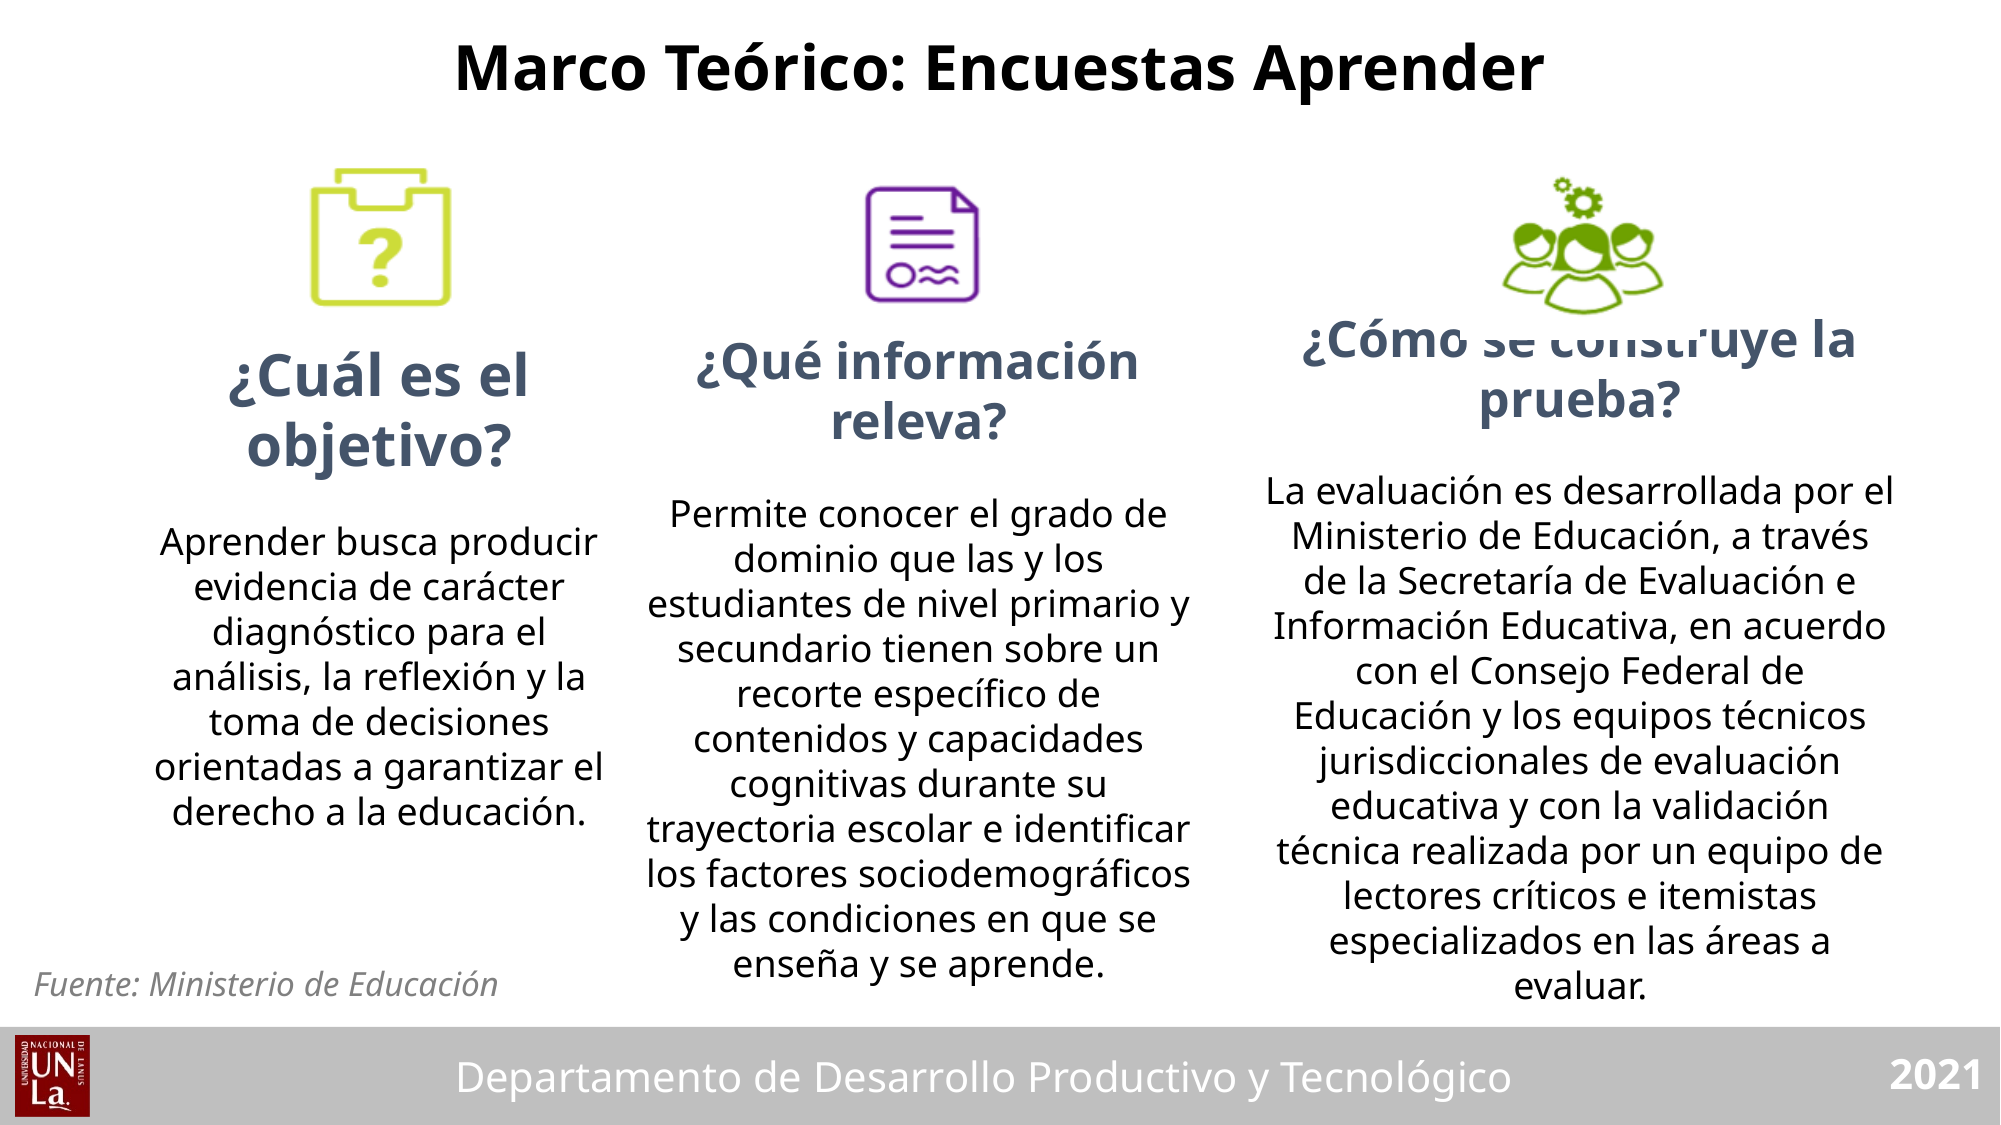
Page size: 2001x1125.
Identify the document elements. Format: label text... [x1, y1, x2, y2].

picture [814, 148, 1023, 335]
picture [15, 1035, 90, 1117]
picture [250, 124, 540, 359]
picture [1460, 143, 1700, 340]
text_box Fuente: Ministerio de Educación [18, 955, 623, 1011]
text_box ¿Qué información releva? Permite conocer el grado de dominio que las y los estudiantes de nivel primario y secundario tienen sobre un recorte específico de contenidos y capacidades cognitivas durante su trayectoria escolar e identificar los factores sociodemográficos y las condiciones en que se enseña y se aprende. [624, 322, 1213, 992]
title Marco Teórico: Encuestas Aprender [0, 0, 2000, 140]
text_box ¿Cuál es el objetivo? Aprender busca producir evidencia de carácter diagnóstico para el análisis, la reflexión y la toma de decisiones orientadas a garantizar el derecho a la educación. [133, 330, 625, 896]
text_box ¿Cómo se construye la prueba? La evaluación es desarrollada por el Ministerio de Educación, a través de la Secretaría de Evaluación e Información Educativa, en acuerdo con el Consejo Federal de Educación y los equipos técnicos jurisdiccionales de evaluación educativa y con la validación técnica realizada por un equipo de lectores críticos e itemistas especializados en las áreas a evaluar. [1249, 299, 1911, 1015]
